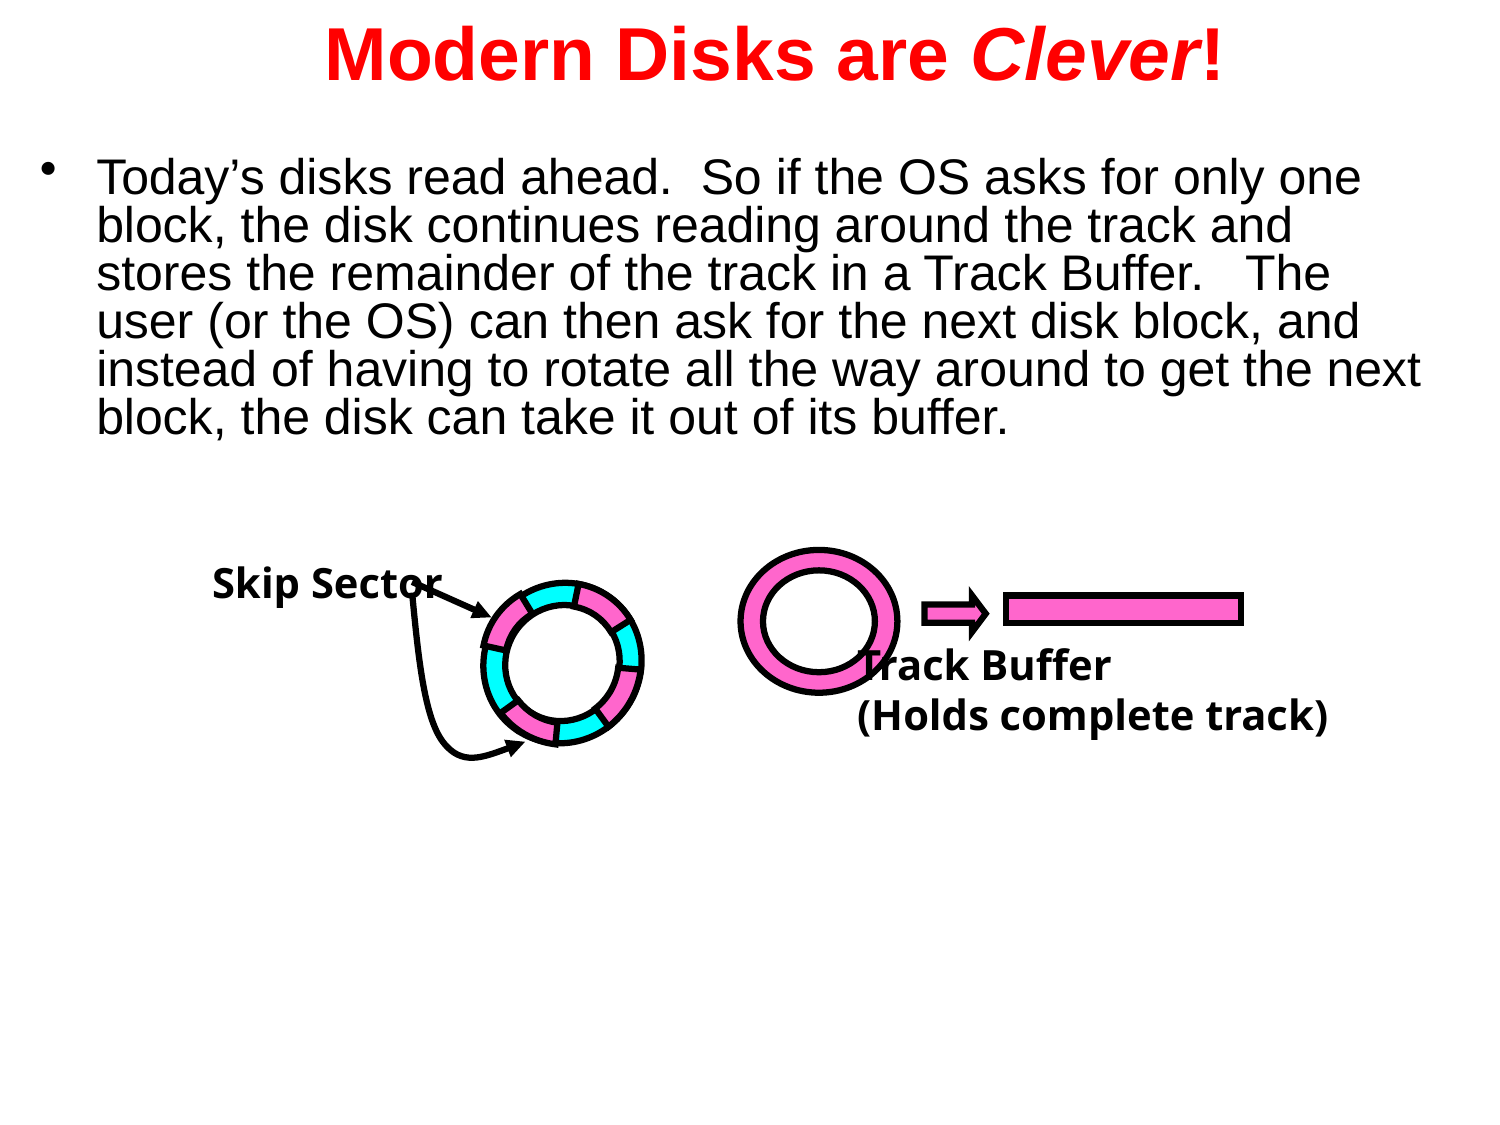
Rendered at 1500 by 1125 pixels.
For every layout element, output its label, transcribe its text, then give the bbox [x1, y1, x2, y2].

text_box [740, 549, 1301, 717]
list Today’s disks read ahead. So if the OS asks for only one block, the disk continues reading around the track and stores the remainder of the track in a Track Buffer. The user (or the OS) can then ask for the next disk block, and instead of having to rotate all the way around to get the next block, the disk can take it out of its buffer. [24, 148, 1450, 480]
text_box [237, 549, 641, 767]
text_box Modern Disks are Clever! [249, 0, 1300, 100]
